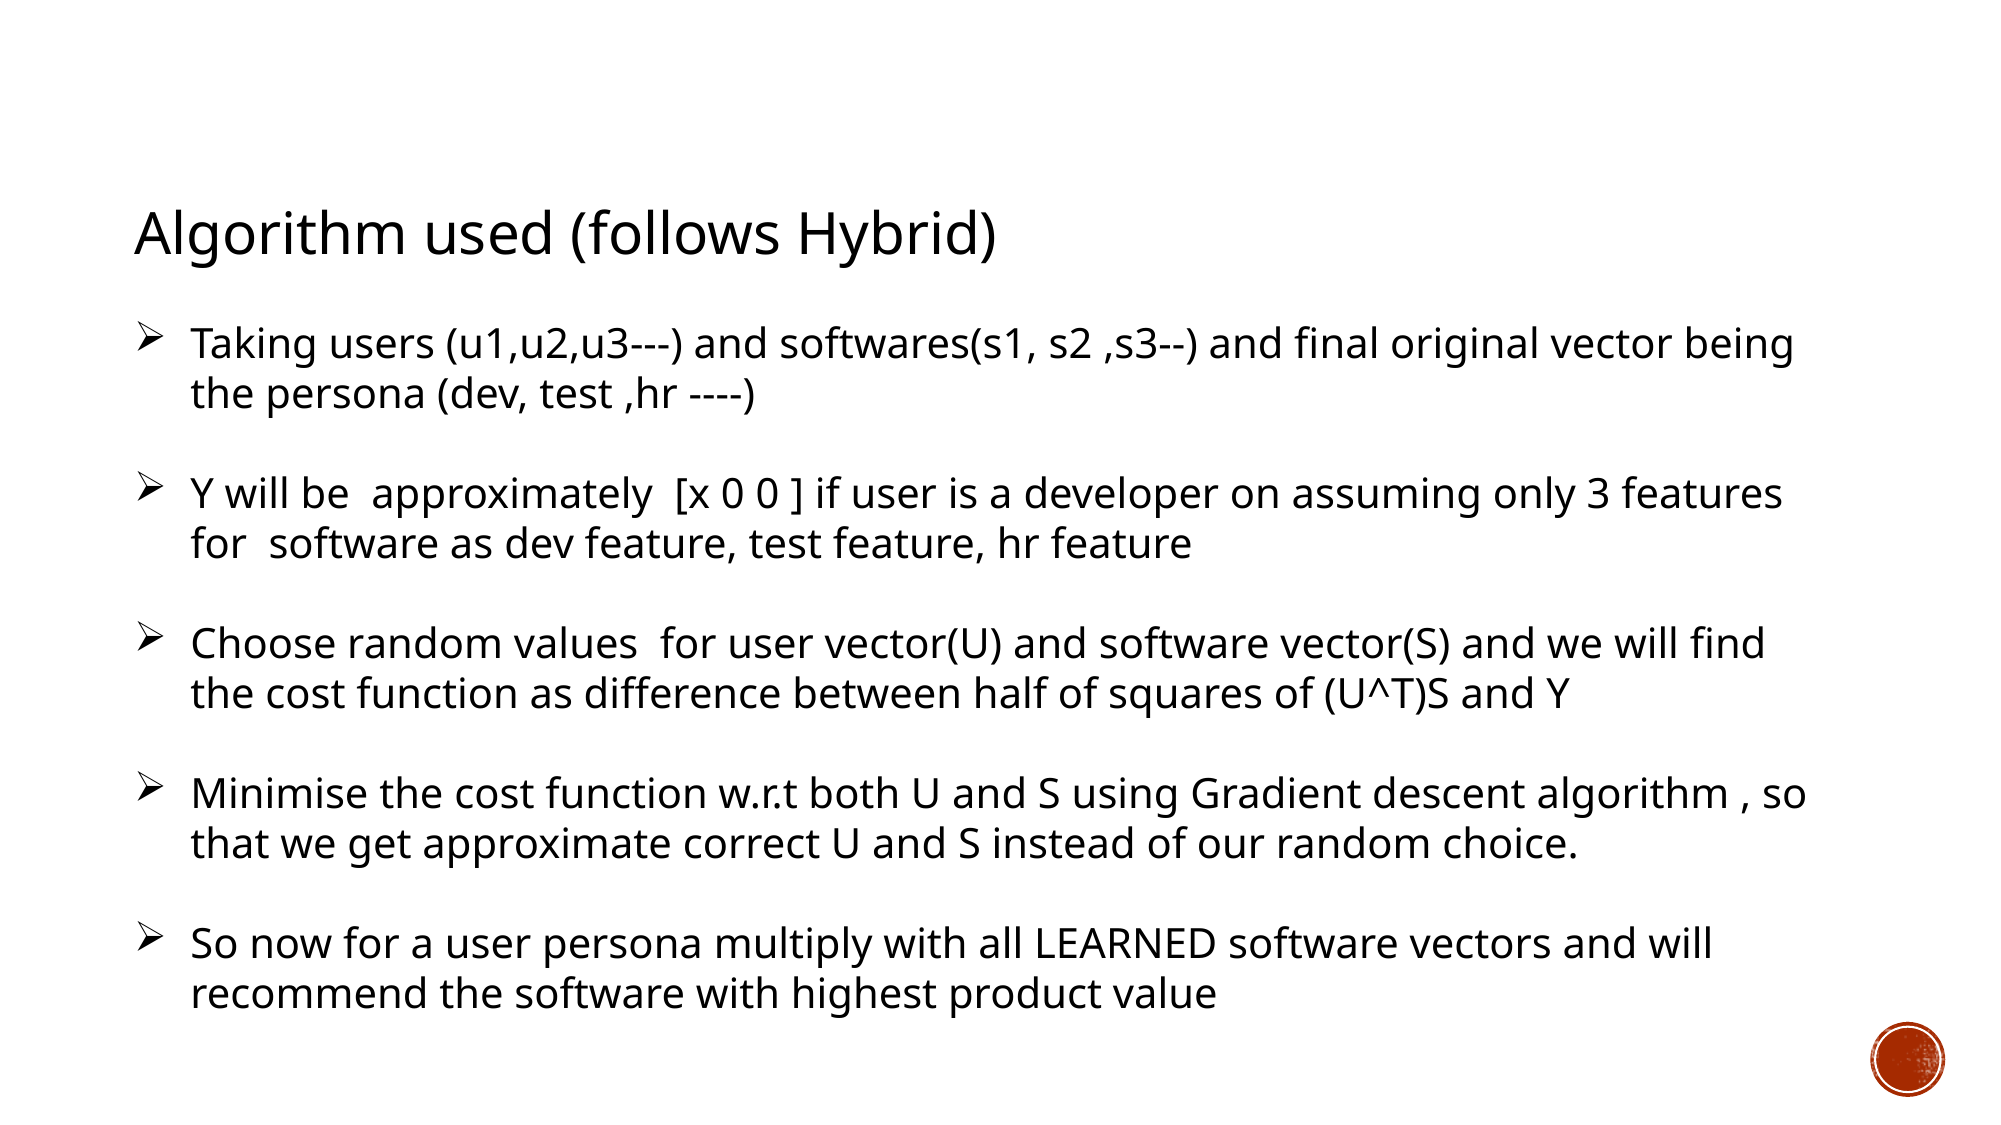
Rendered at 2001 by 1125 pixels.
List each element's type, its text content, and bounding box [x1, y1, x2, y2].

text_box Algorithm used (follows Hybrid) Taking users (u1,u2,u3---) and softwares(s1, s2 ,s3--) and final original vector being the persona (dev, test ,hr ----) Y will be approximately [x 0 0 ] if user is a developer on assuming only 3 features for software as dev feature, test feature, hr feature Choose random values for user vector(U) and software vector(S) and we will find the cost function as difference between half of squares of (U^T)S and Y Minimise the cost function w.r.t both U and S using Gradient descent algorithm , so that we get approximate correct U and S instead of our random choice. So now for a user persona multiply with all LEARNED software vectors and will recommend the software with highest product value [119, 88, 1845, 1070]
